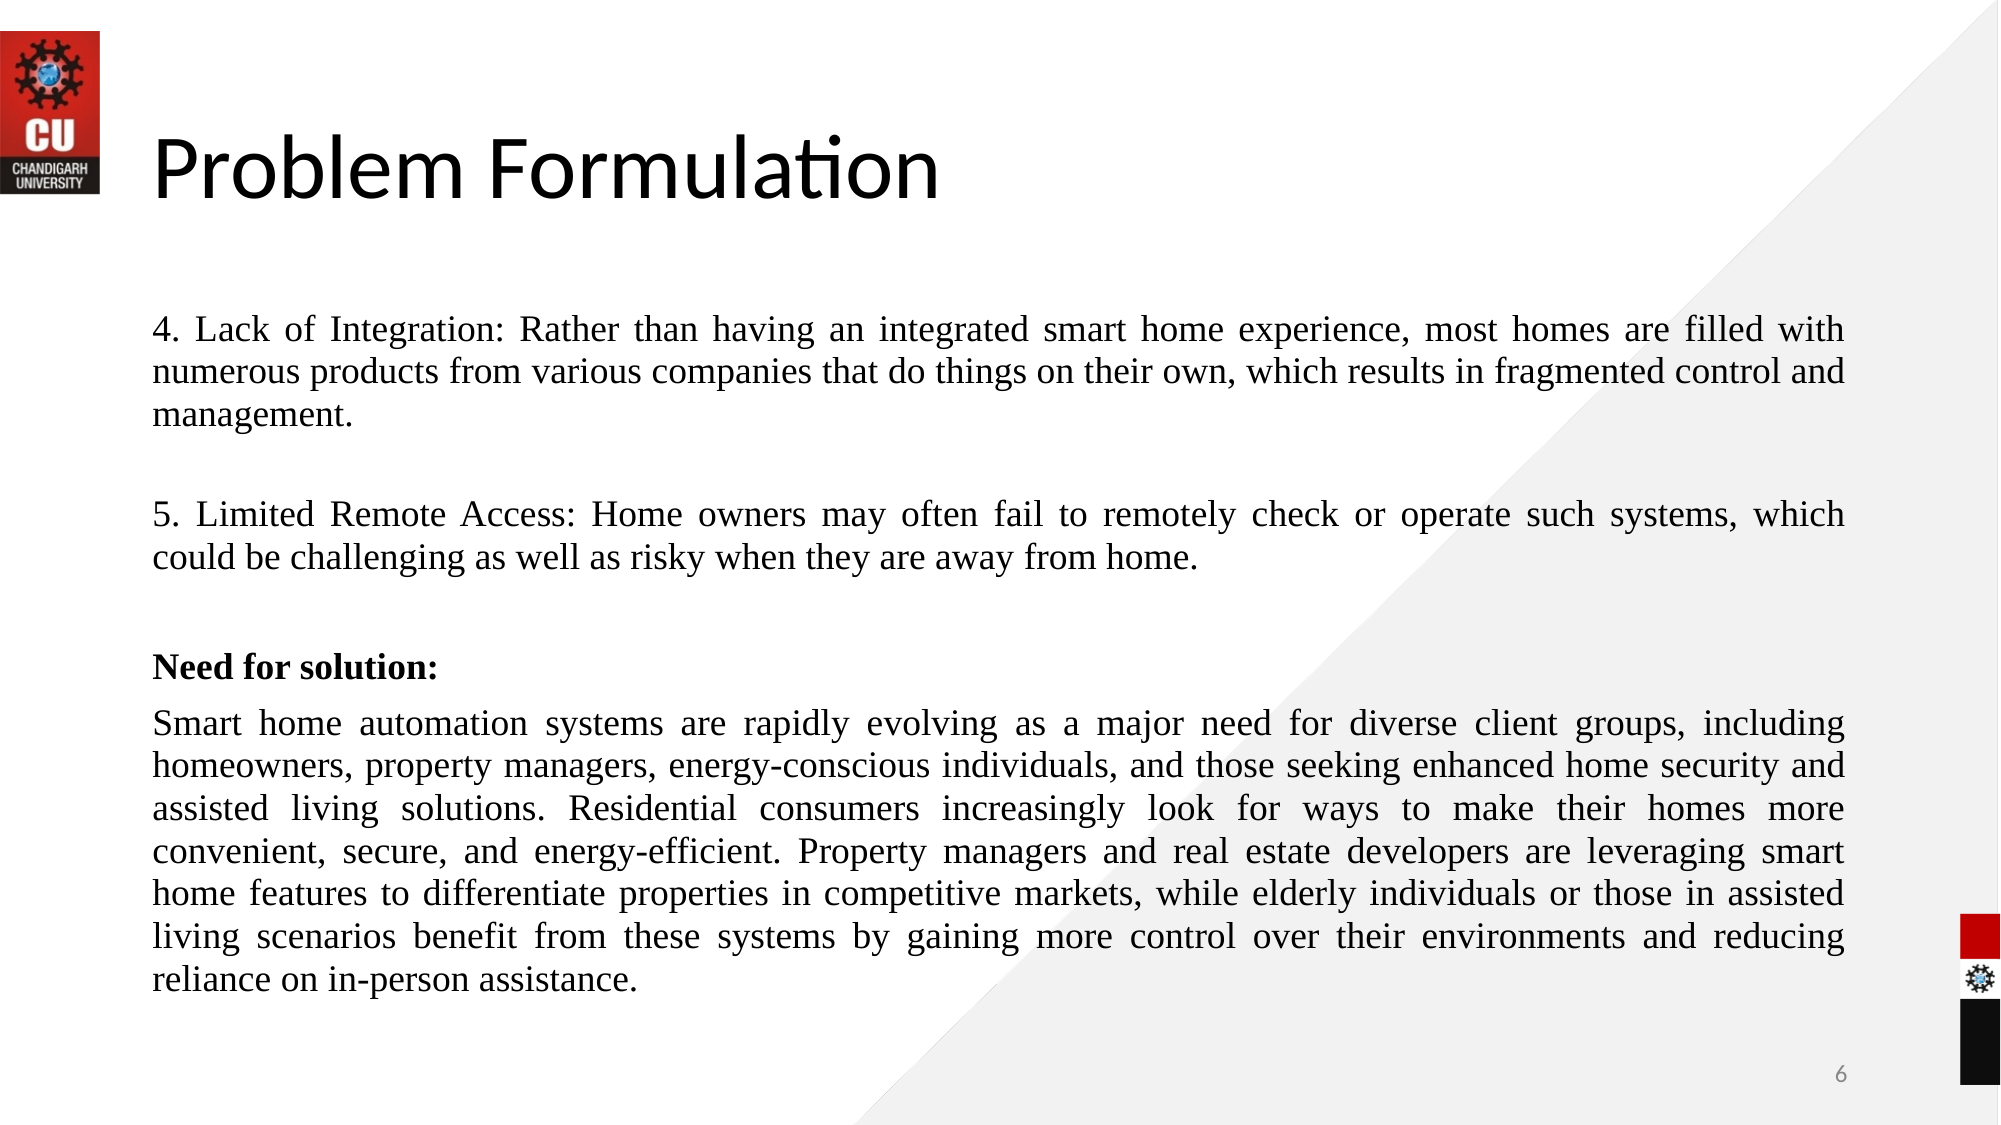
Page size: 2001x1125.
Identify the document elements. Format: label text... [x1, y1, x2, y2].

title Problem Formulation [137, 59, 1863, 278]
slide_number ‹#› [1412, 1042, 1863, 1103]
picture [0, 0, 2001, 1125]
list 4. Lack of Integration: Rather than having an integrated smart home experience, most homes are filled with numerous products from various companies that do things on their own, which results in fragmented control and management. 5. Limited Remote Access: Home owners may often fail to remotely check or operate such systems, which could be challenging as well as risky when they are away from home. Need for solution: Smart home automation systems are rapidly evolving as a major need for diverse client groups, including homeowners, property managers, energy-conscious individuals, and those seeking enhanced home security and assisted living solutions. Residential consumers increasingly look for ways to make their homes more convenient, secure, and energy-efficient. Property managers and real estate developers are leveraging smart home features to differentiate properties in competitive markets, while elderly individuals or those in assisted living scenarios benefit from these systems by gaining more control over their environments and reducing reliance on in-person assistance. [137, 299, 1863, 1014]
